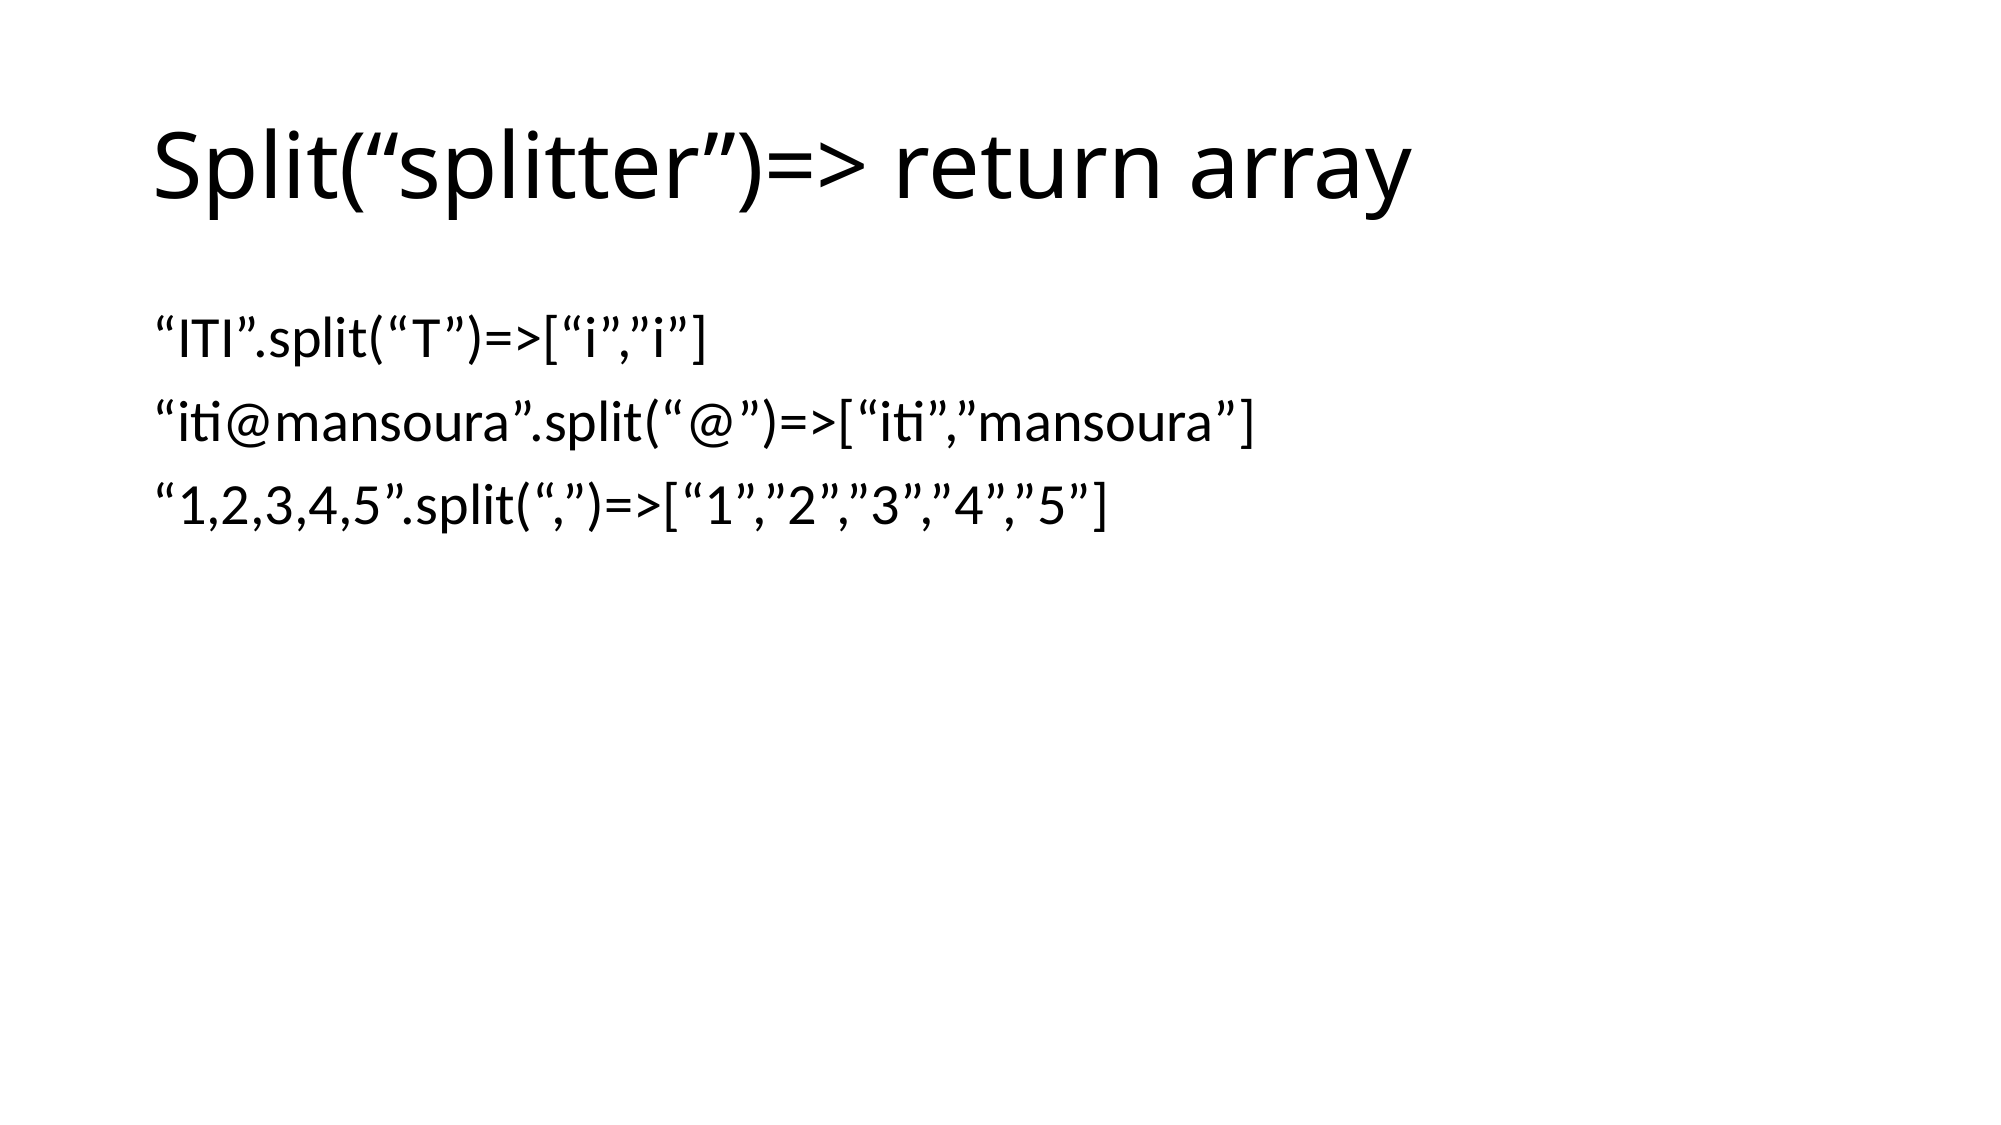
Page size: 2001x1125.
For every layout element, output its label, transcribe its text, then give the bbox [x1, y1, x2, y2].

title Split(“splitter”)=> return array [137, 59, 1863, 278]
list “ITI”.split(“T”)=>[“i”,”i”] “iti@mansoura”.split(“@”)=>[“iti”,”mansoura”] “1,2,3,4,5”.split(“,”)=>[“1”,”2”,”3”,”4”,”5”] [137, 299, 1863, 1014]
